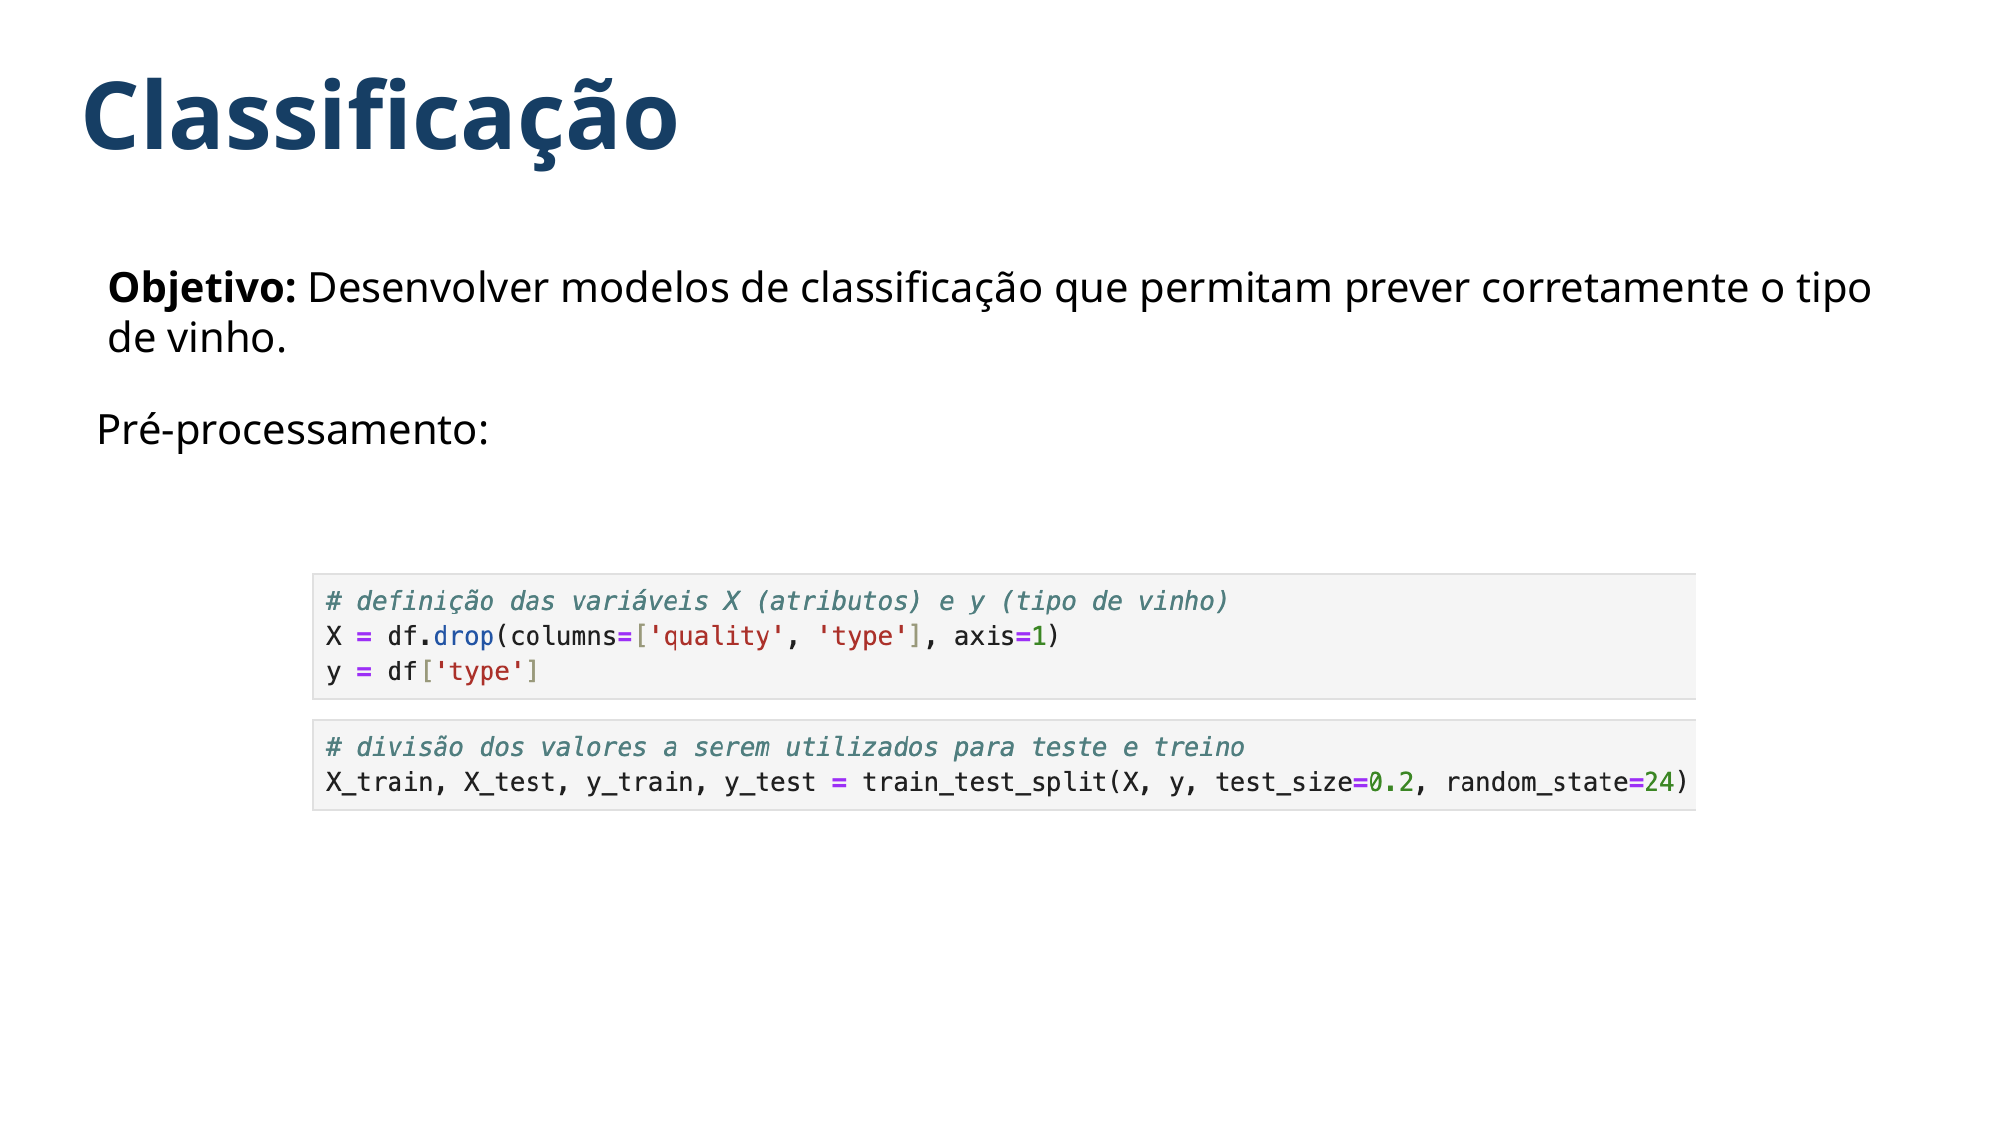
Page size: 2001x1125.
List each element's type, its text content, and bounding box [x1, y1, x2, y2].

text_box Classificação [66, 48, 696, 176]
picture [304, 561, 1696, 822]
text_box Pré-processamento: [81, 395, 505, 461]
text_box Objetivo: Desenvolver modelos de classificação que permitam prever corretamente o tipo de vinho. [92, 253, 1908, 369]
